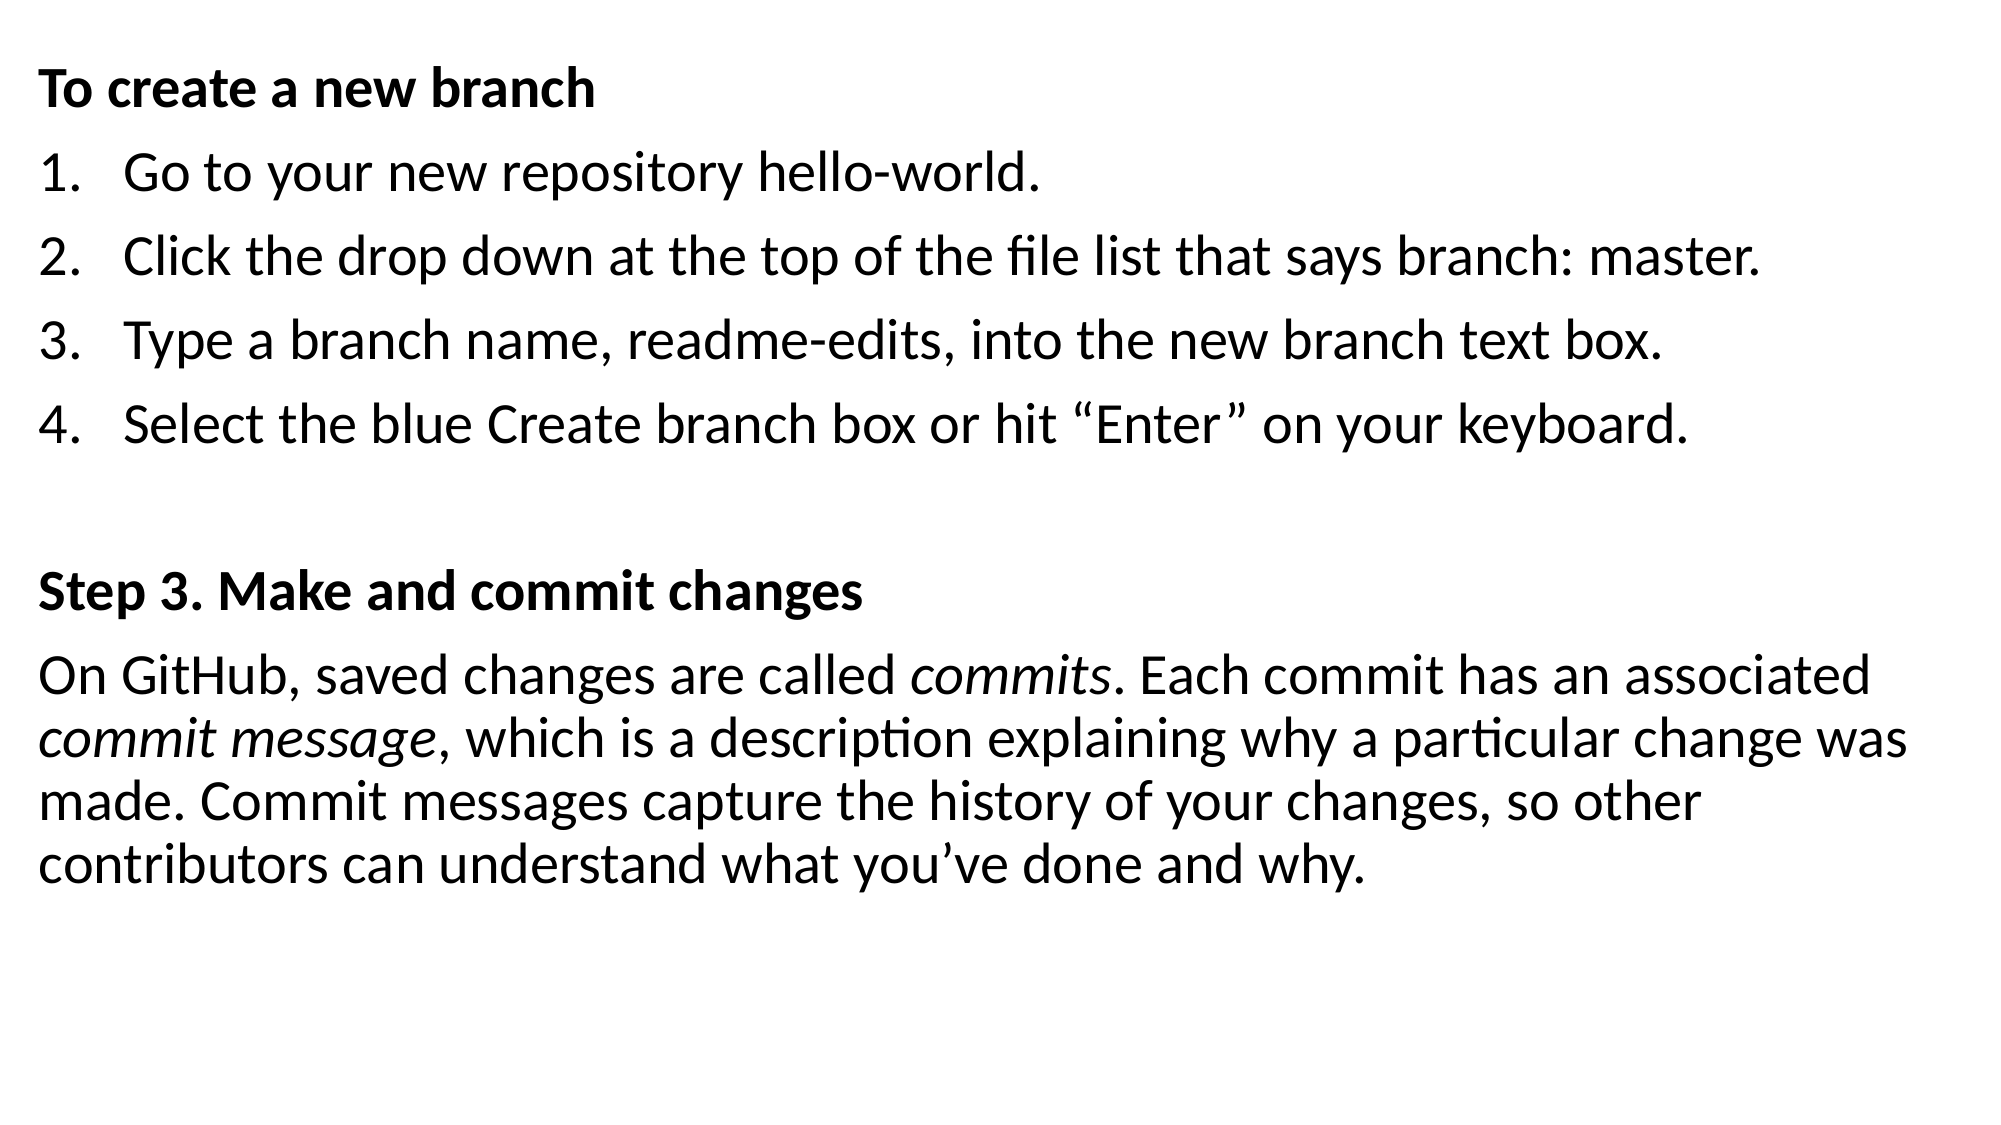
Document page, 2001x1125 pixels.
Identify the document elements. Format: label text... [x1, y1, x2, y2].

list To create a new branch Go to your new repository hello-world. Click the drop down at the top of the file list that says branch: master. Type a branch name, readme-edits, into the new branch text box. Select the blue Create branch box or hit “Enter” on your keyboard. Step 3. Make and commit changes On GitHub, saved changes are called commits. Each commit has an associated commit message, which is a description explaining why a particular change was made. Commit messages capture the history of your changes, so other contributors can understand what you’ve done and why. [23, 50, 1981, 1090]
